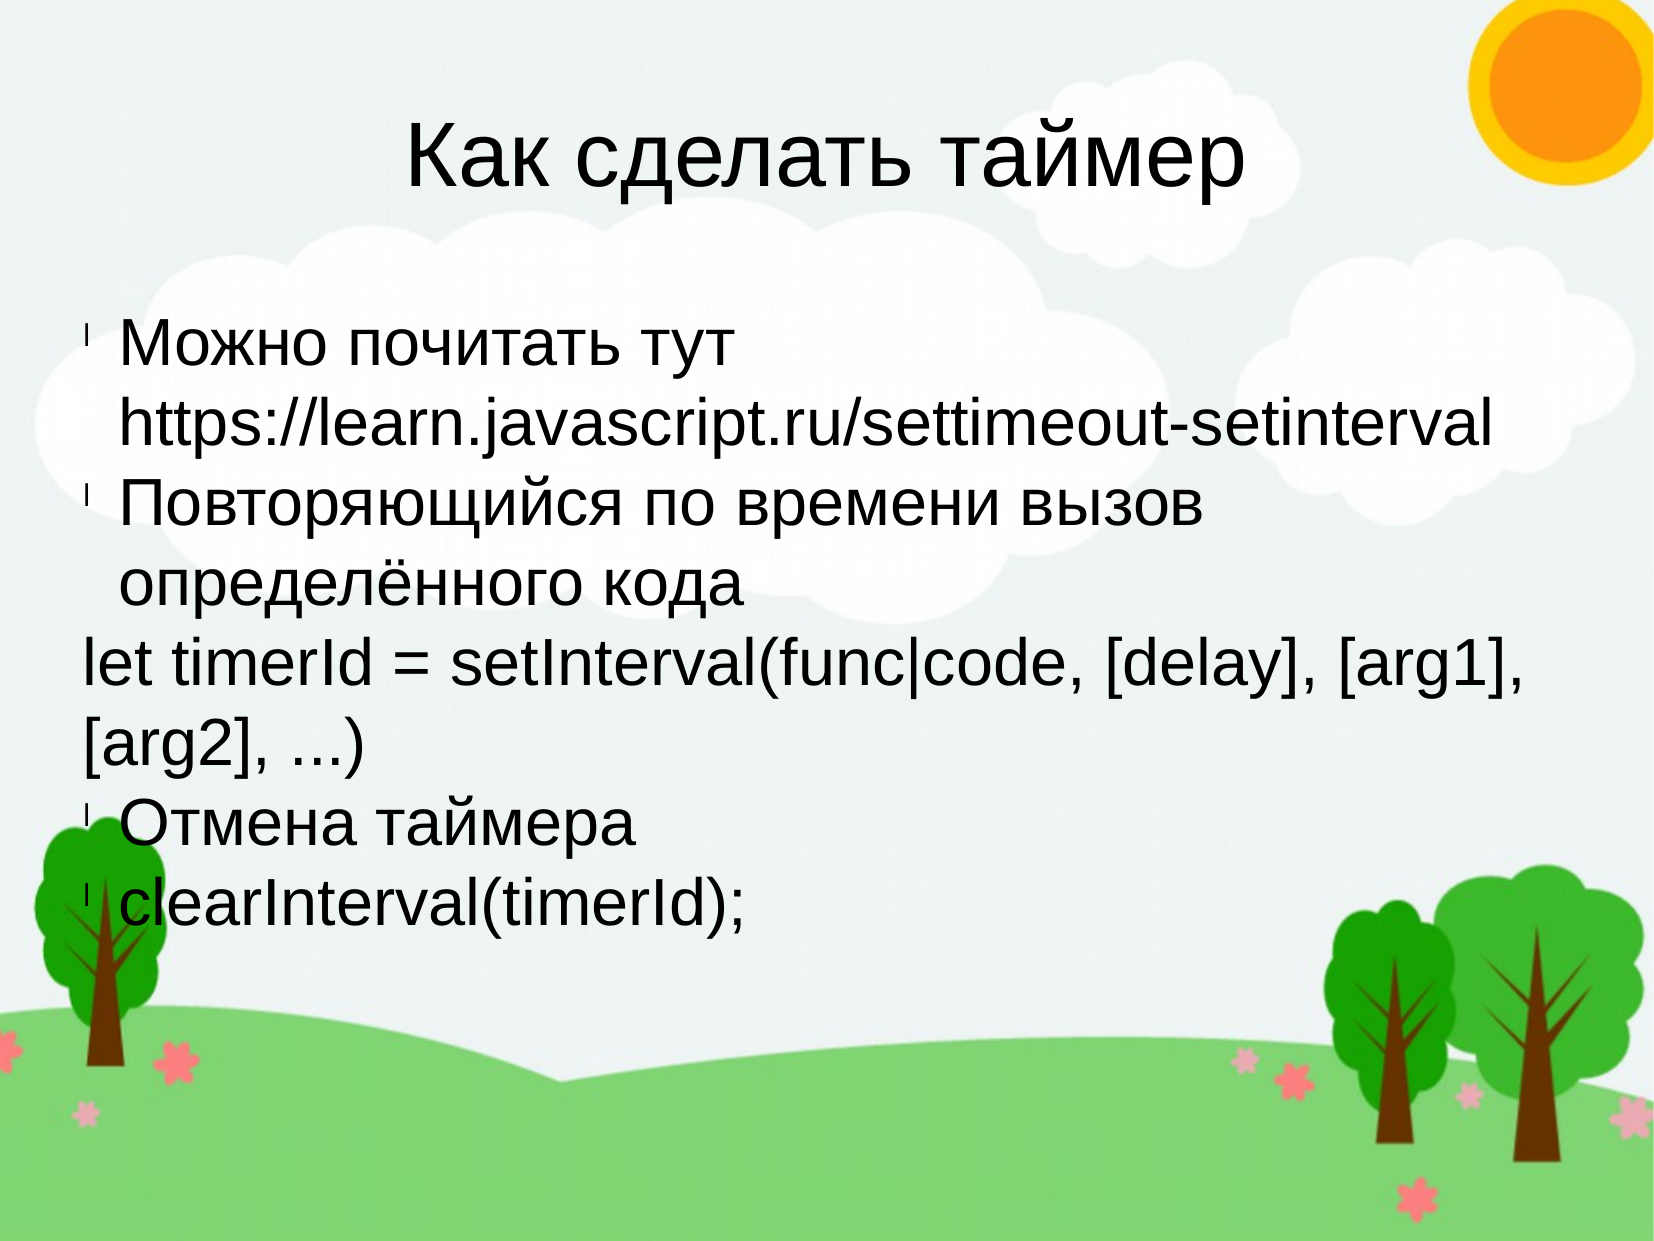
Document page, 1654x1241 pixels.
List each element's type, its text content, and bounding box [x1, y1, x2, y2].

text_box Можно почитать тут https://learn.javascript.ru/settimeout-setinterval Повторяющийся по времени вызов определённого кода let timerId = setInterval(func|code, [delay], [arg1], [arg2], ...) Отмена таймера clearInterval(timerId); [82, 299, 1571, 1019]
picture [0, 0, 1654, 1241]
text_box Как сделать таймер [82, 47, 1571, 252]
